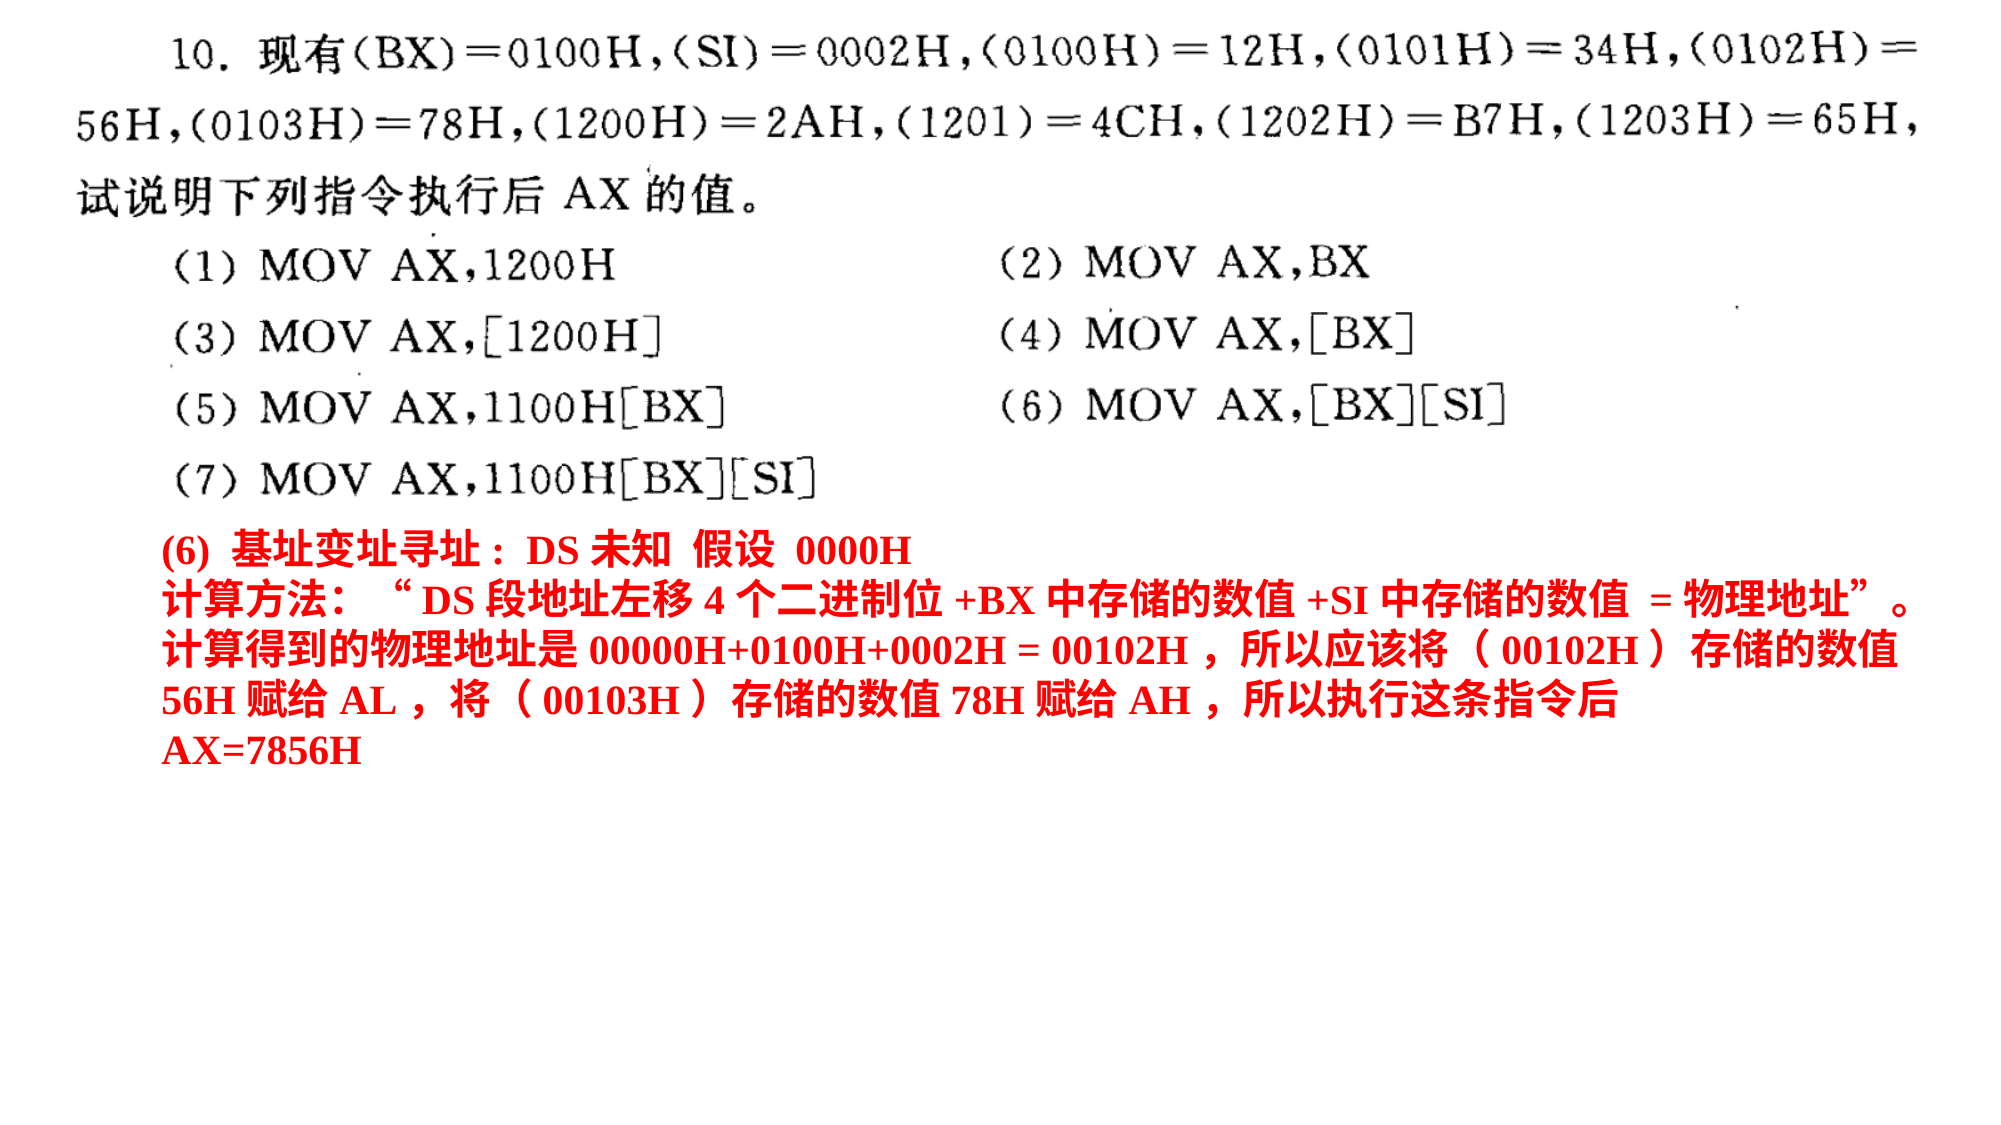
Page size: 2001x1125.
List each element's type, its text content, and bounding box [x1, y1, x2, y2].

text_box (6) 基址变址寻址: DS未知 假设 0000H 计算方法：“DS段地址左移4个二进制位+BX中存储的数值+SI中存储的数值 =物理地址”。计算得到的物理地址是00000H+0100H+0002H = 00102H，所以应该将（00102H）存储的数值56H赋给AL，将（00103H）存储的数值78H赋给AH，所以执行这条指令后 AX=7856H [146, 515, 1935, 780]
picture [57, 22, 1980, 515]
